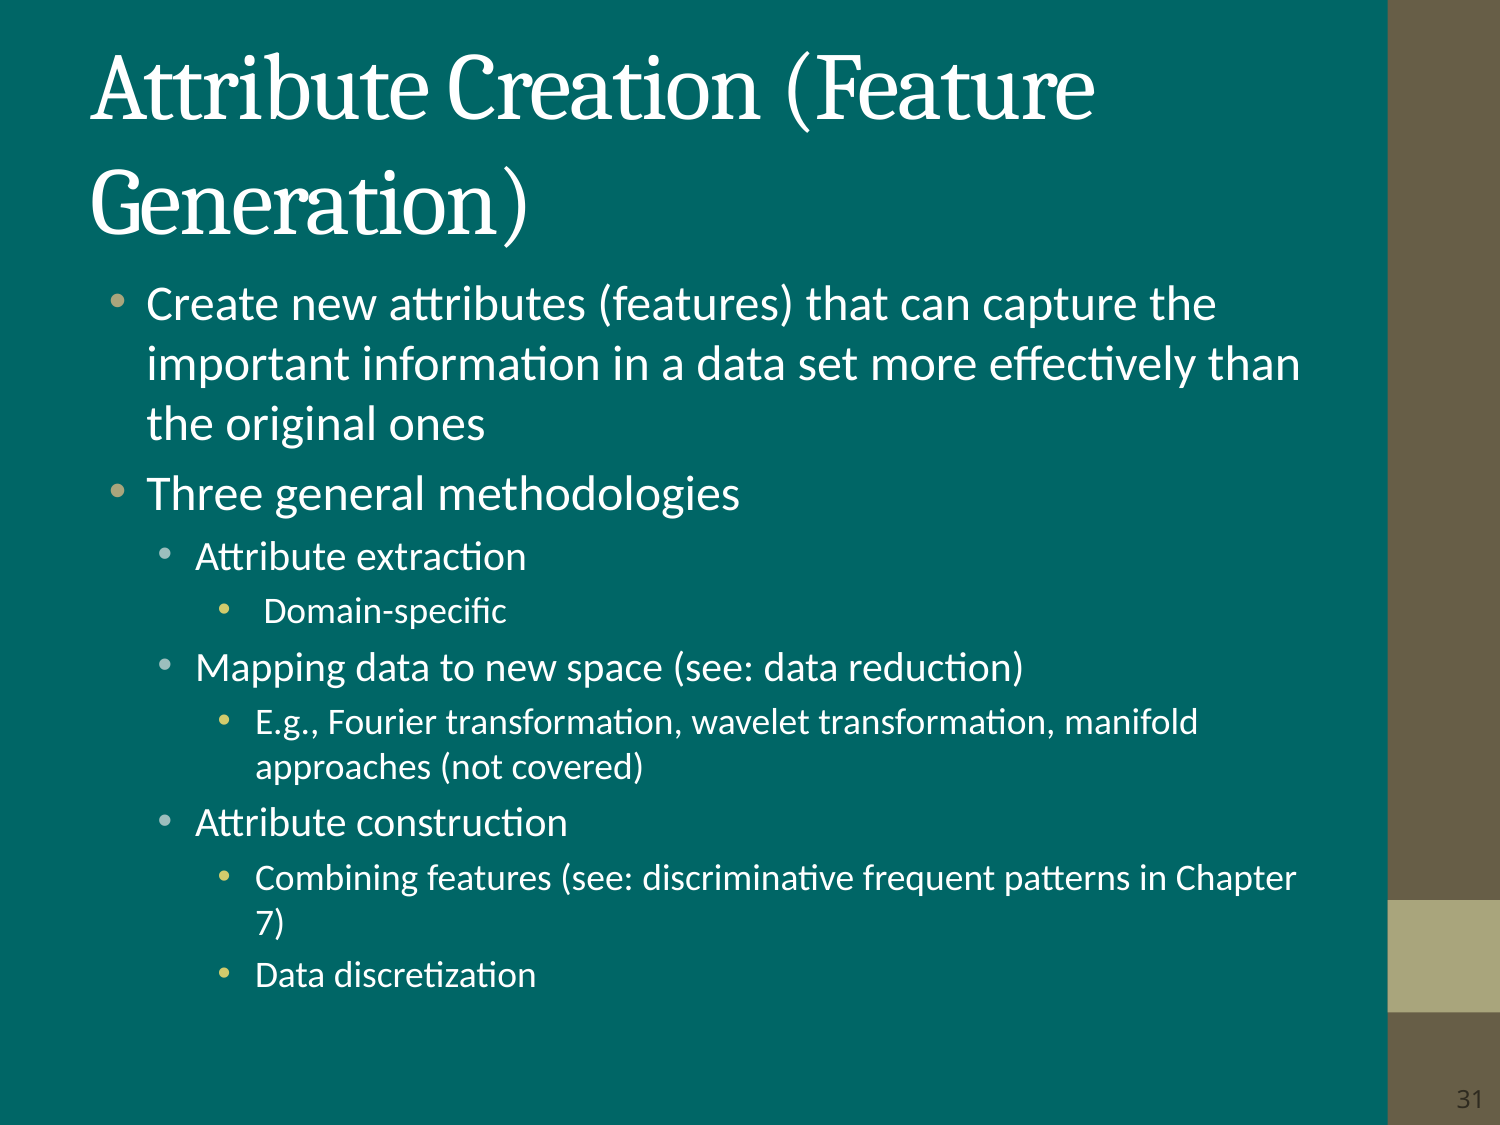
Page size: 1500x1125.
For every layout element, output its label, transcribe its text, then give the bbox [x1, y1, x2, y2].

title Attribute Creation (Feature Generation) [75, 45, 1325, 233]
text_box 31 [1187, 1062, 1500, 1125]
list Create new attributes (features) that can capture the important information in a data set more effectively than the original ones Three general methodologies Attribute extraction Domain-specific Mapping data to new space (see: data reduction) E.g., Fourier transformation, wavelet transformation, manifold approaches (not covered) Attribute construction Combining features (see: discriminative frequent patterns in Chapter 7) Data discretization [75, 262, 1325, 1050]
